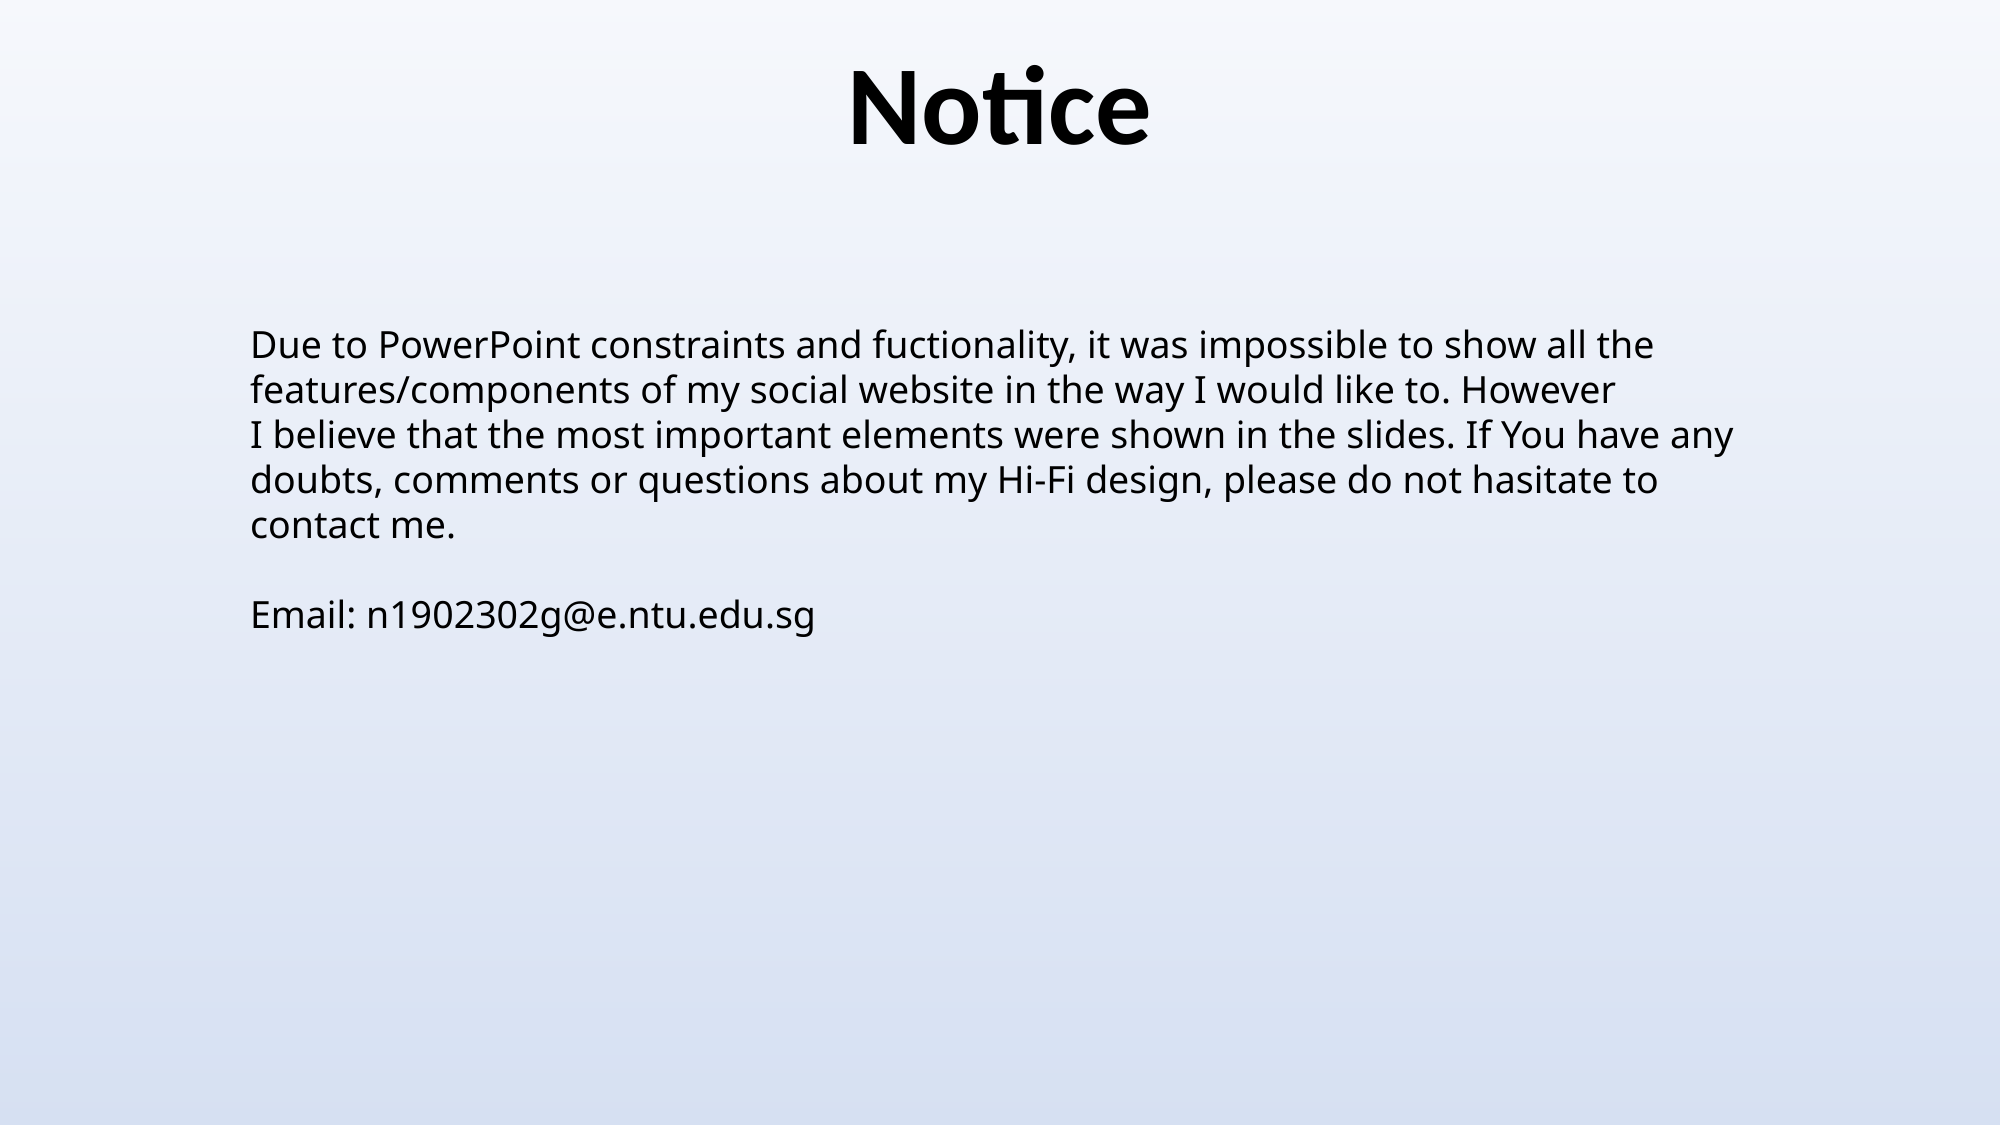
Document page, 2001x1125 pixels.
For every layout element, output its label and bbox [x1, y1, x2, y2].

text_box [235, 313, 1750, 689]
text_box [832, 24, 1167, 175]
